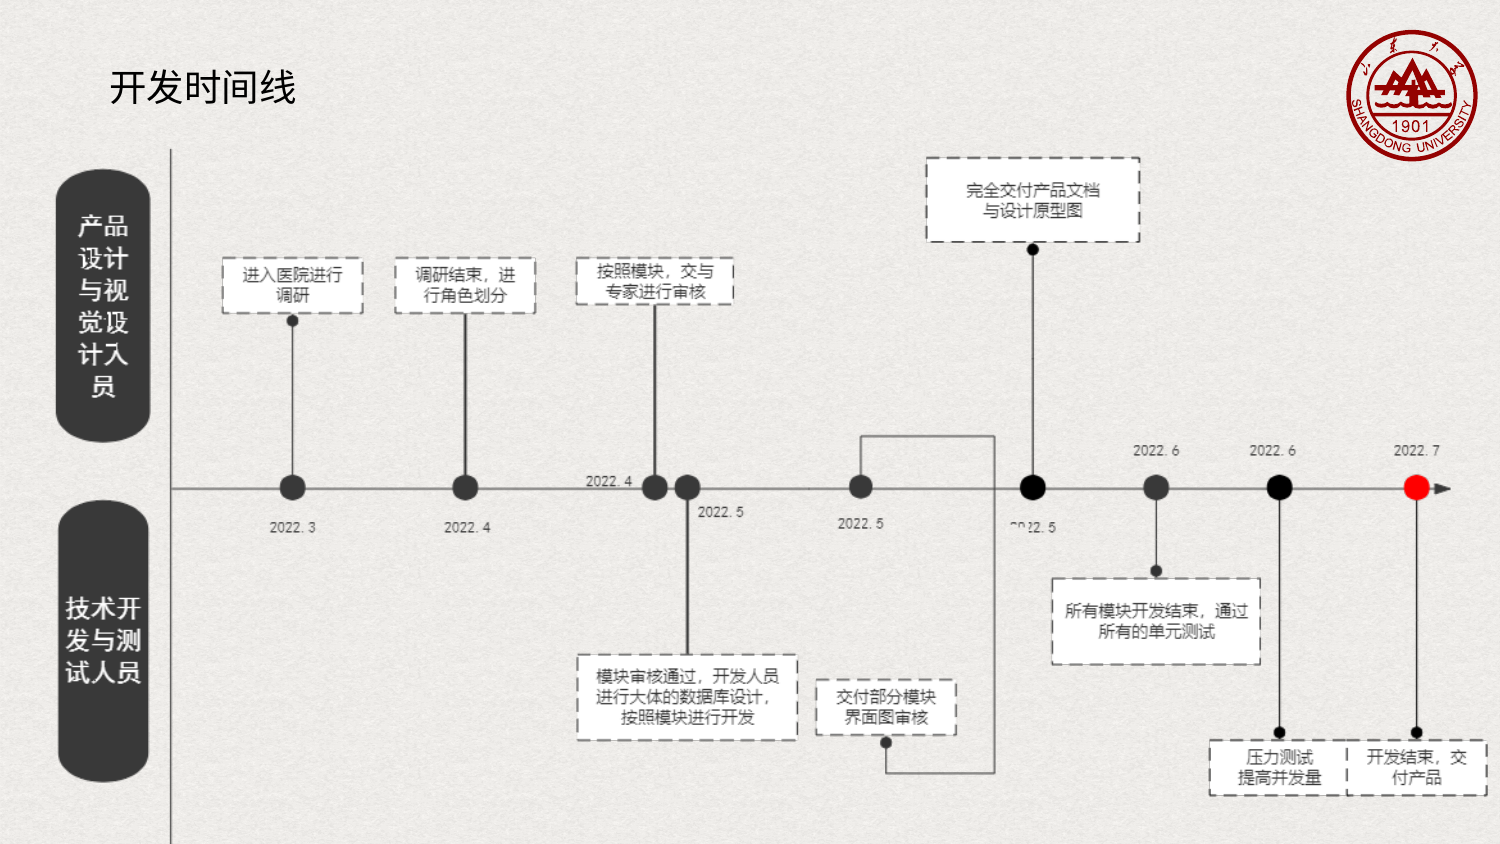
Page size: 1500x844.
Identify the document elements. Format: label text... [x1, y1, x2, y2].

picture [0, 0, 1500, 844]
text_box 开发时间线 [94, 56, 509, 117]
